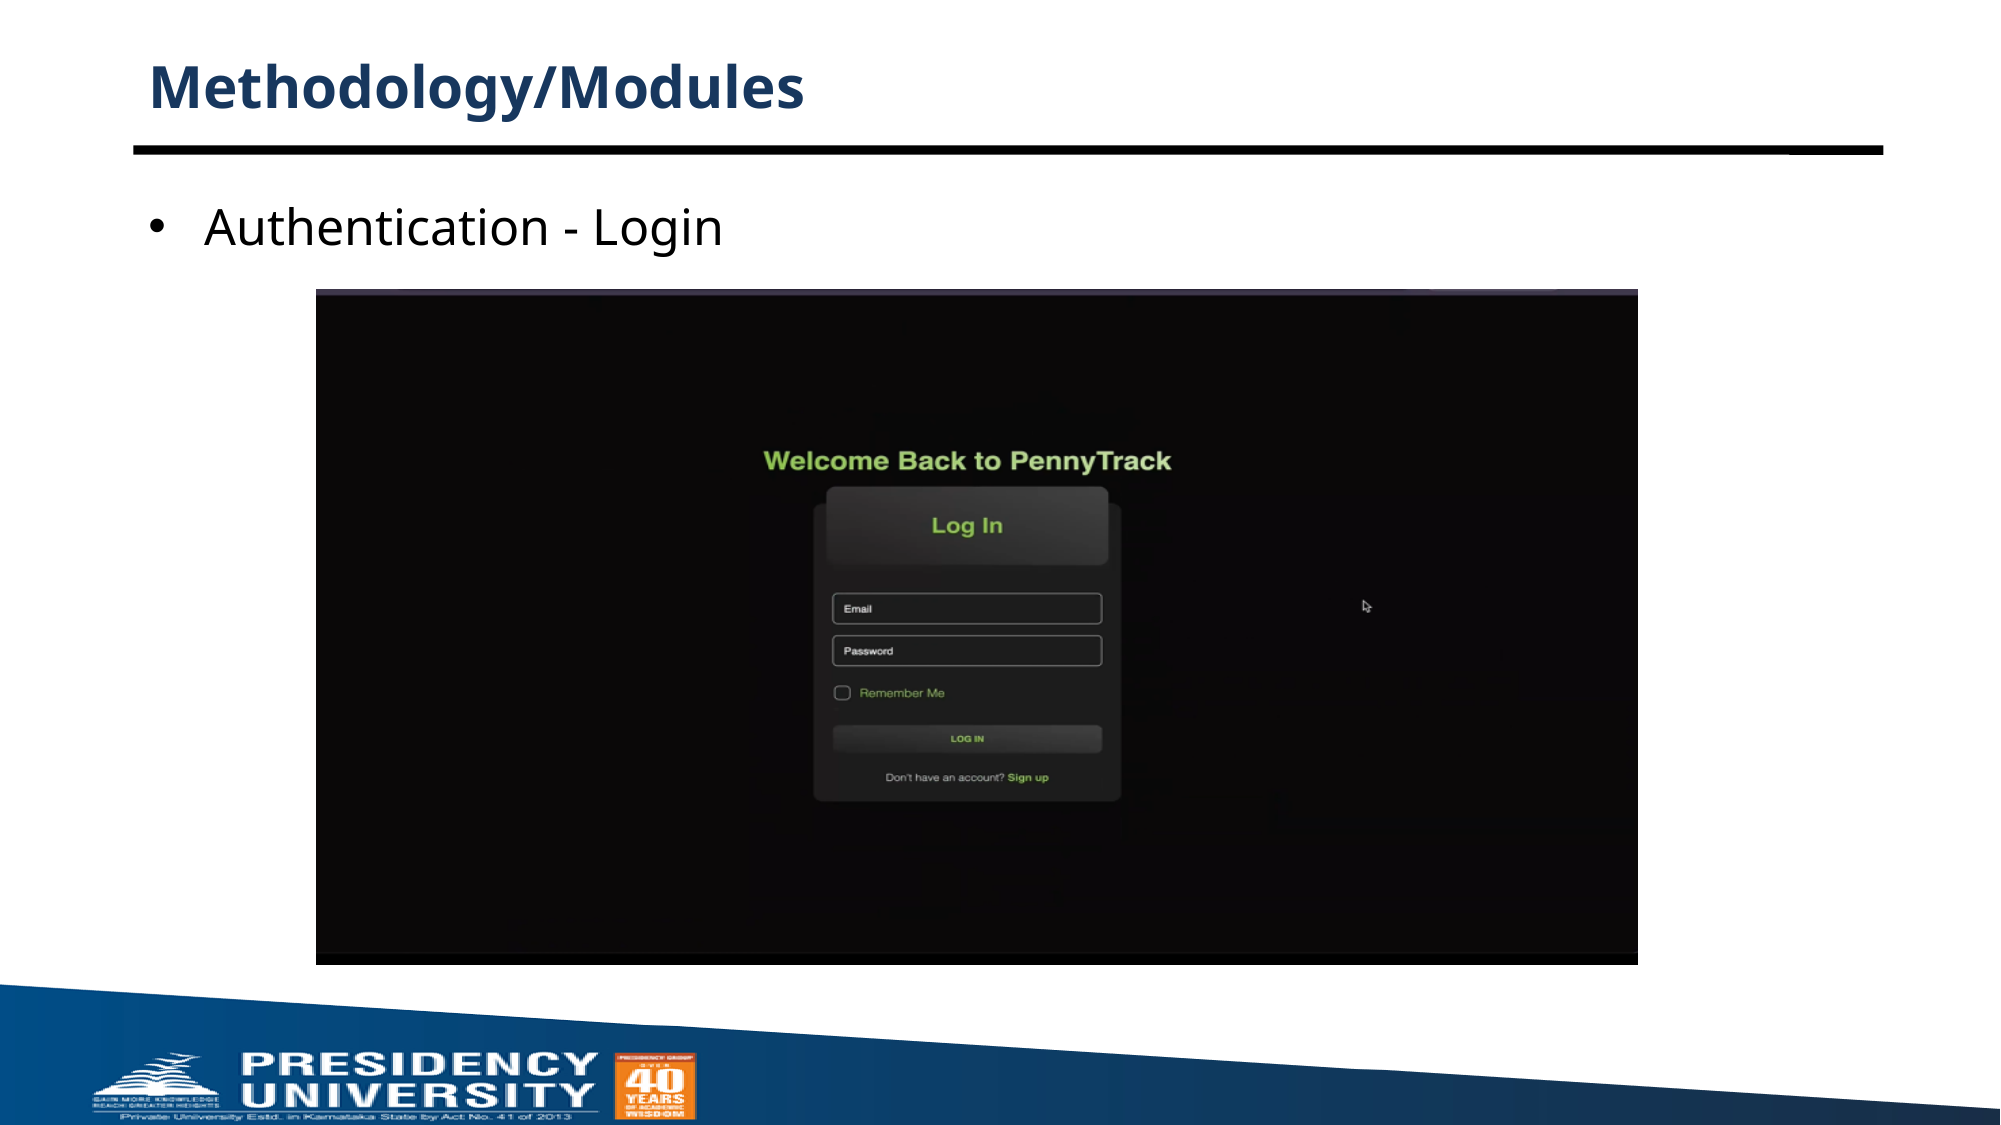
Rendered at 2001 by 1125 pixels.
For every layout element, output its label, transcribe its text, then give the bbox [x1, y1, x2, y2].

picture [316, 289, 1638, 966]
list Authentication - Login [133, 187, 1884, 1000]
title Methodology/Modules [133, 45, 1884, 125]
picture [0, 982, 2000, 1125]
